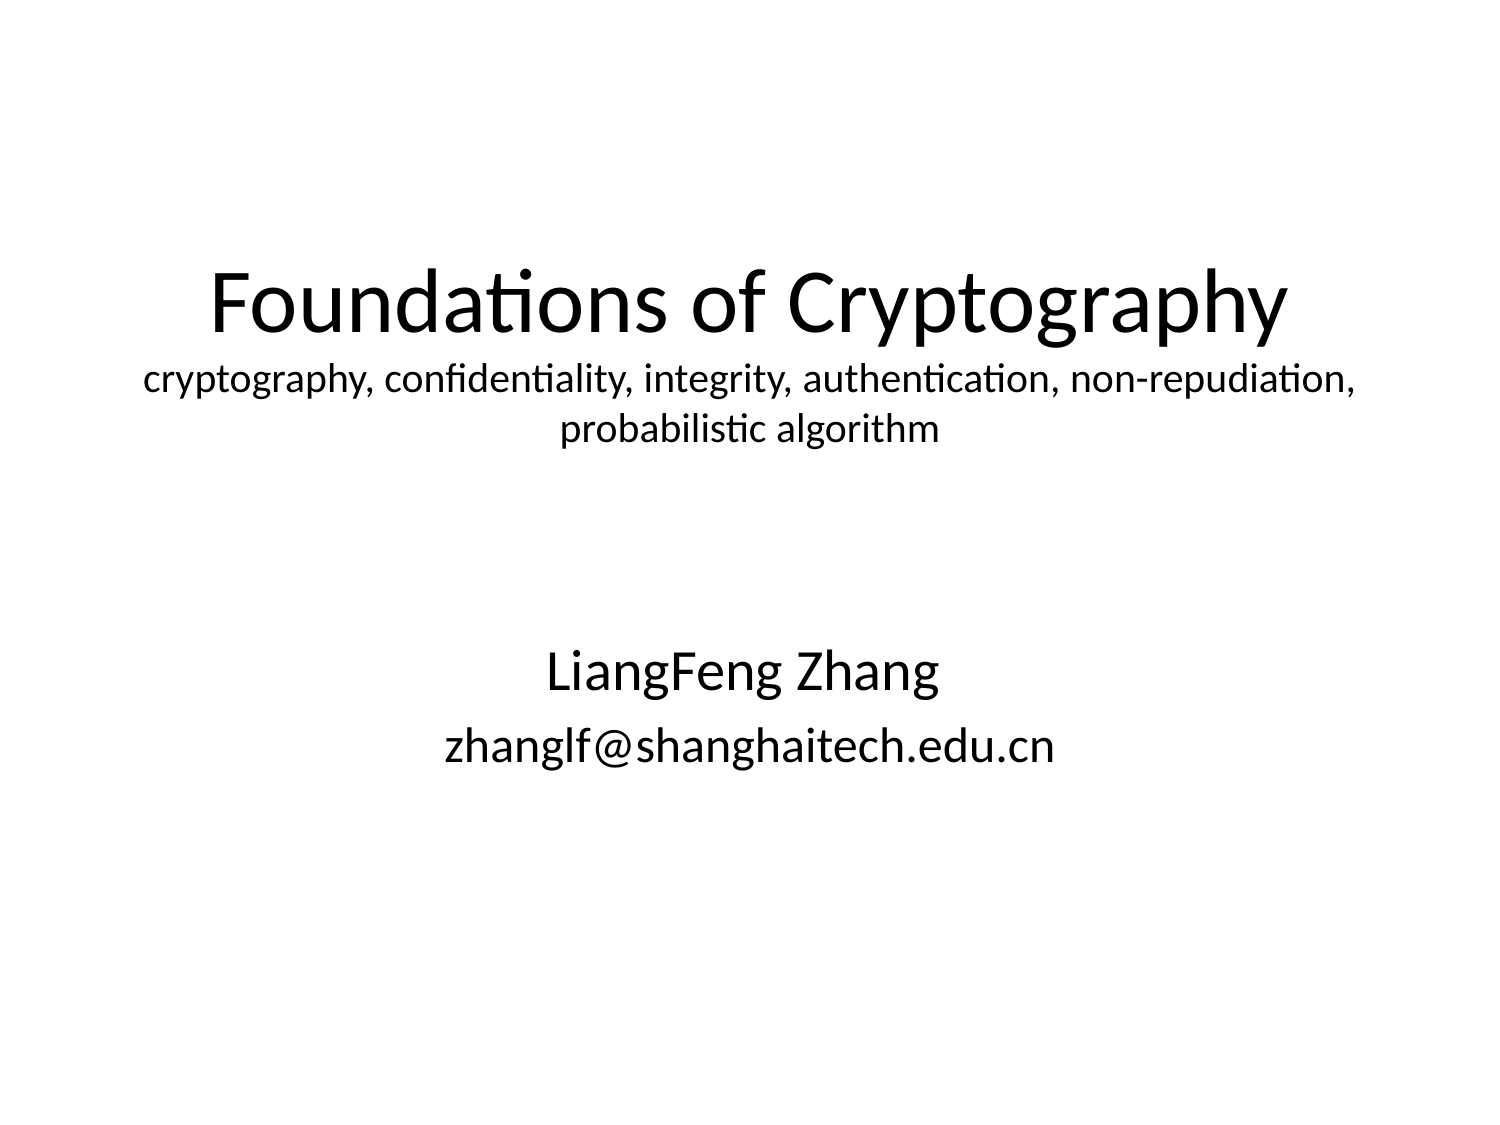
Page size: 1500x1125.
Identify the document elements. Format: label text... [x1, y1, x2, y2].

title Foundations of Cryptography cryptography, confidentiality, integrity, authentication, non-repudiation, probabilistic algorithm [0, 224, 1500, 467]
subtitle LiangFeng Zhang zhanglf@shanghaitech.edu.cn [0, 624, 1500, 800]
